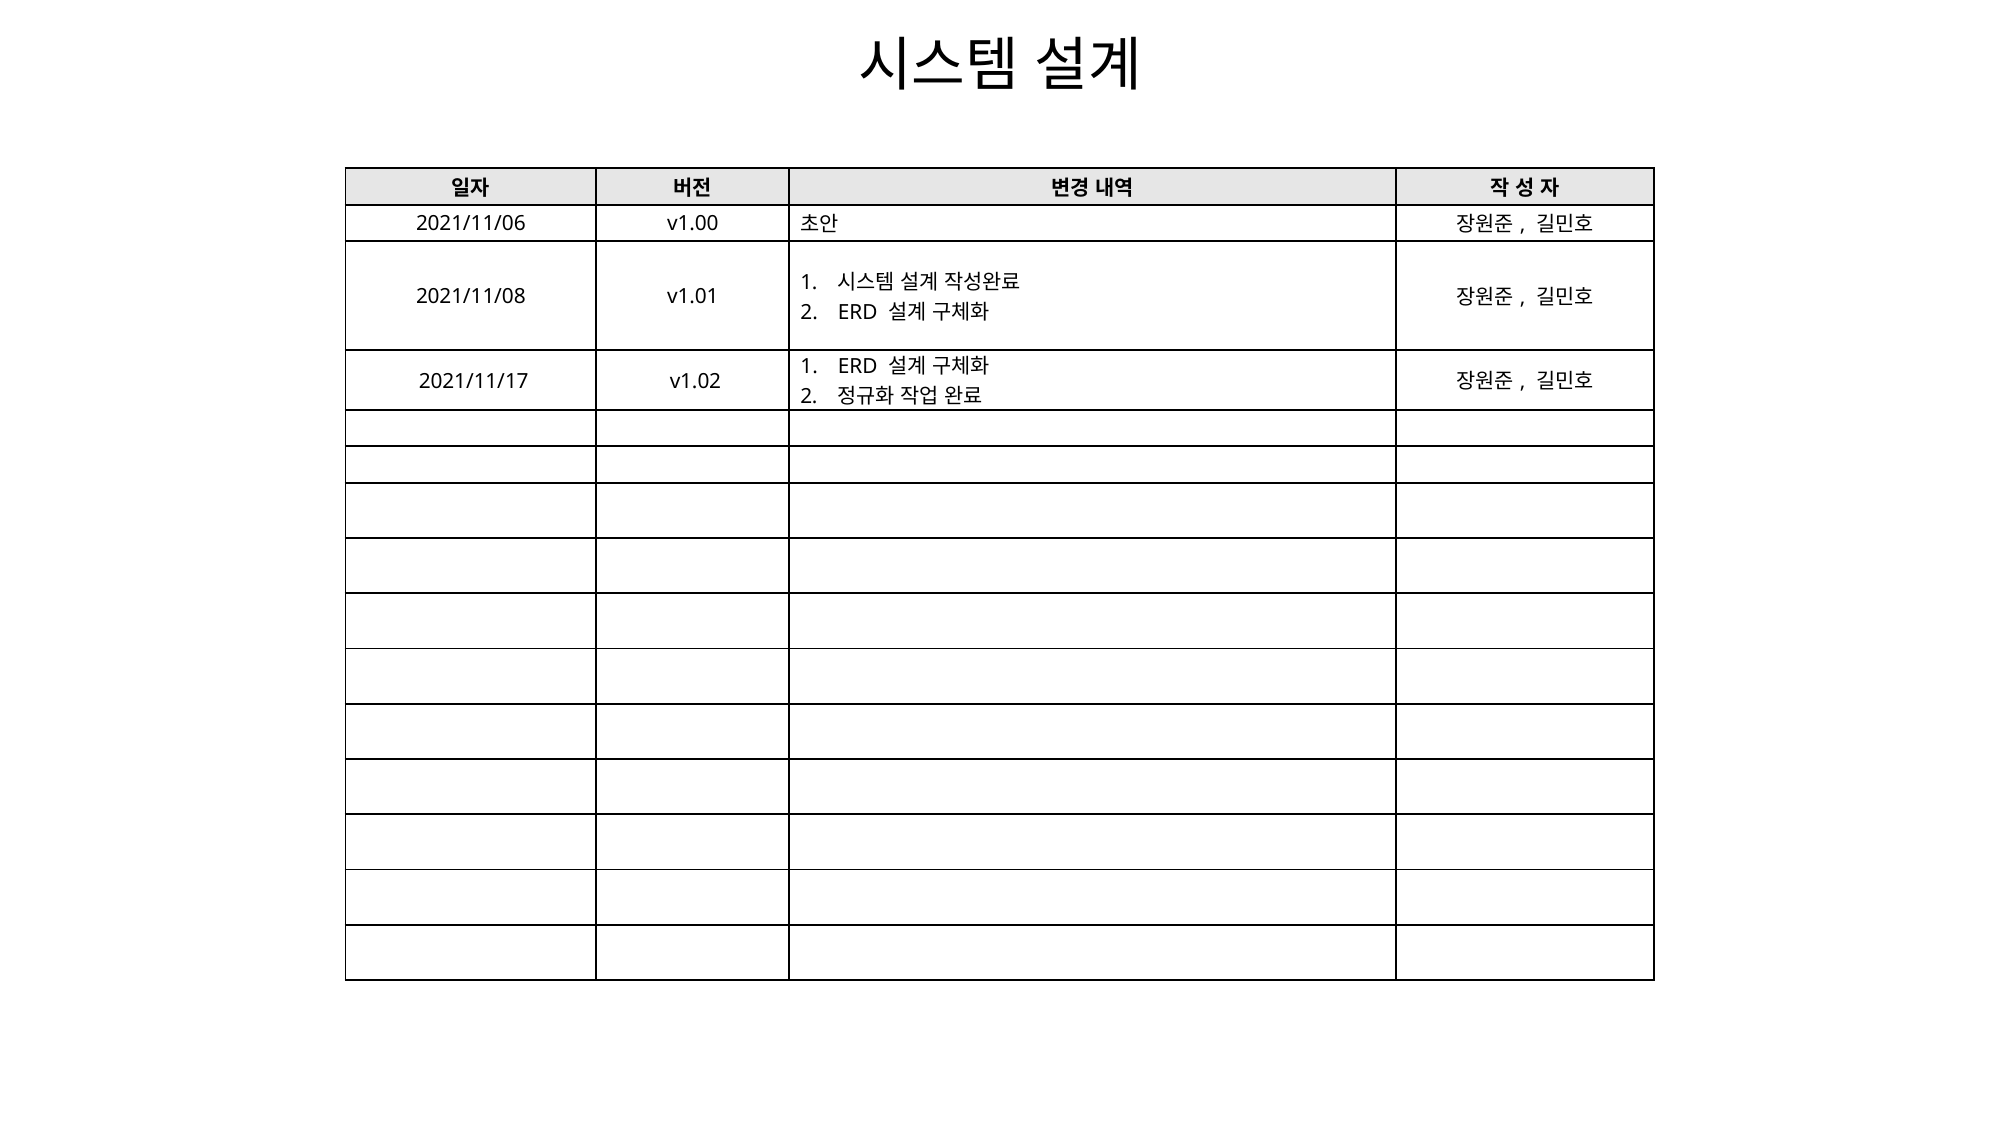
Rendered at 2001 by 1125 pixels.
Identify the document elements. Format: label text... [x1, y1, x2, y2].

table_cell [790, 926, 1395, 979]
table_cell [790, 484, 1395, 537]
table_cell [790, 870, 1395, 924]
table_cell [790, 760, 1395, 813]
text_box 시스템 설계 [345, 27, 1655, 128]
table_cell [790, 539, 1395, 592]
table_cell 장원준, 길민호 [1397, 206, 1653, 240]
table_cell [597, 649, 788, 703]
table_cell [1397, 815, 1653, 869]
table_cell [1397, 760, 1653, 813]
table_header 일자 [346, 169, 595, 204]
table_cell v1.02 [597, 351, 788, 409]
table_cell 장원준, 길민호 [1397, 351, 1653, 409]
table_cell [790, 649, 1395, 703]
table_cell [597, 411, 788, 445]
table_cell [346, 760, 595, 813]
table_cell [346, 649, 595, 703]
table_cell [1397, 926, 1653, 979]
table_cell [346, 539, 595, 592]
table_cell v1.01 [597, 242, 788, 349]
table_cell [1397, 447, 1653, 482]
table_cell [346, 484, 595, 537]
table_cell [1397, 539, 1653, 592]
table_cell [597, 705, 788, 758]
table_header 변경 내역 [790, 169, 1395, 204]
table_cell [790, 815, 1395, 869]
table_cell v1.00 [597, 206, 788, 240]
table_cell [346, 926, 595, 979]
table_cell [597, 484, 788, 537]
table_cell [790, 705, 1395, 758]
table_cell [597, 447, 788, 482]
table_cell [346, 815, 595, 869]
table_cell [790, 447, 1395, 482]
table_cell [346, 705, 595, 758]
table_cell 시스템 설계 작성완료 ERD 설계 구체화 [790, 242, 1395, 349]
table_cell [1397, 870, 1653, 924]
table_cell [597, 594, 788, 648]
table_cell 2021/11/08 [346, 242, 595, 349]
table_cell [346, 870, 595, 924]
table_cell [597, 760, 788, 813]
table_cell [597, 870, 788, 924]
table_cell 장원준, 길민호 [1397, 242, 1653, 349]
table_cell 초안 [790, 206, 1395, 240]
table_cell 2021/11/06 [346, 206, 595, 240]
table_cell [346, 447, 595, 482]
table_cell ERD 설계 구체화 정규화 작업 완료 [790, 351, 1395, 409]
table_cell [597, 539, 788, 592]
table_header 버전 [597, 169, 788, 204]
table_cell [597, 926, 788, 979]
table_cell [1397, 594, 1653, 648]
table_cell [346, 411, 595, 445]
table_cell [1397, 649, 1653, 703]
table_cell [597, 815, 788, 869]
table_cell [1397, 411, 1653, 445]
table_cell [346, 594, 595, 648]
table_cell [790, 594, 1395, 648]
table_cell [1397, 705, 1653, 758]
table_cell 2021/11/17 [346, 351, 595, 409]
table_cell [790, 411, 1395, 445]
table_header 작 성 자 [1397, 169, 1653, 204]
table_cell [1397, 484, 1653, 537]
